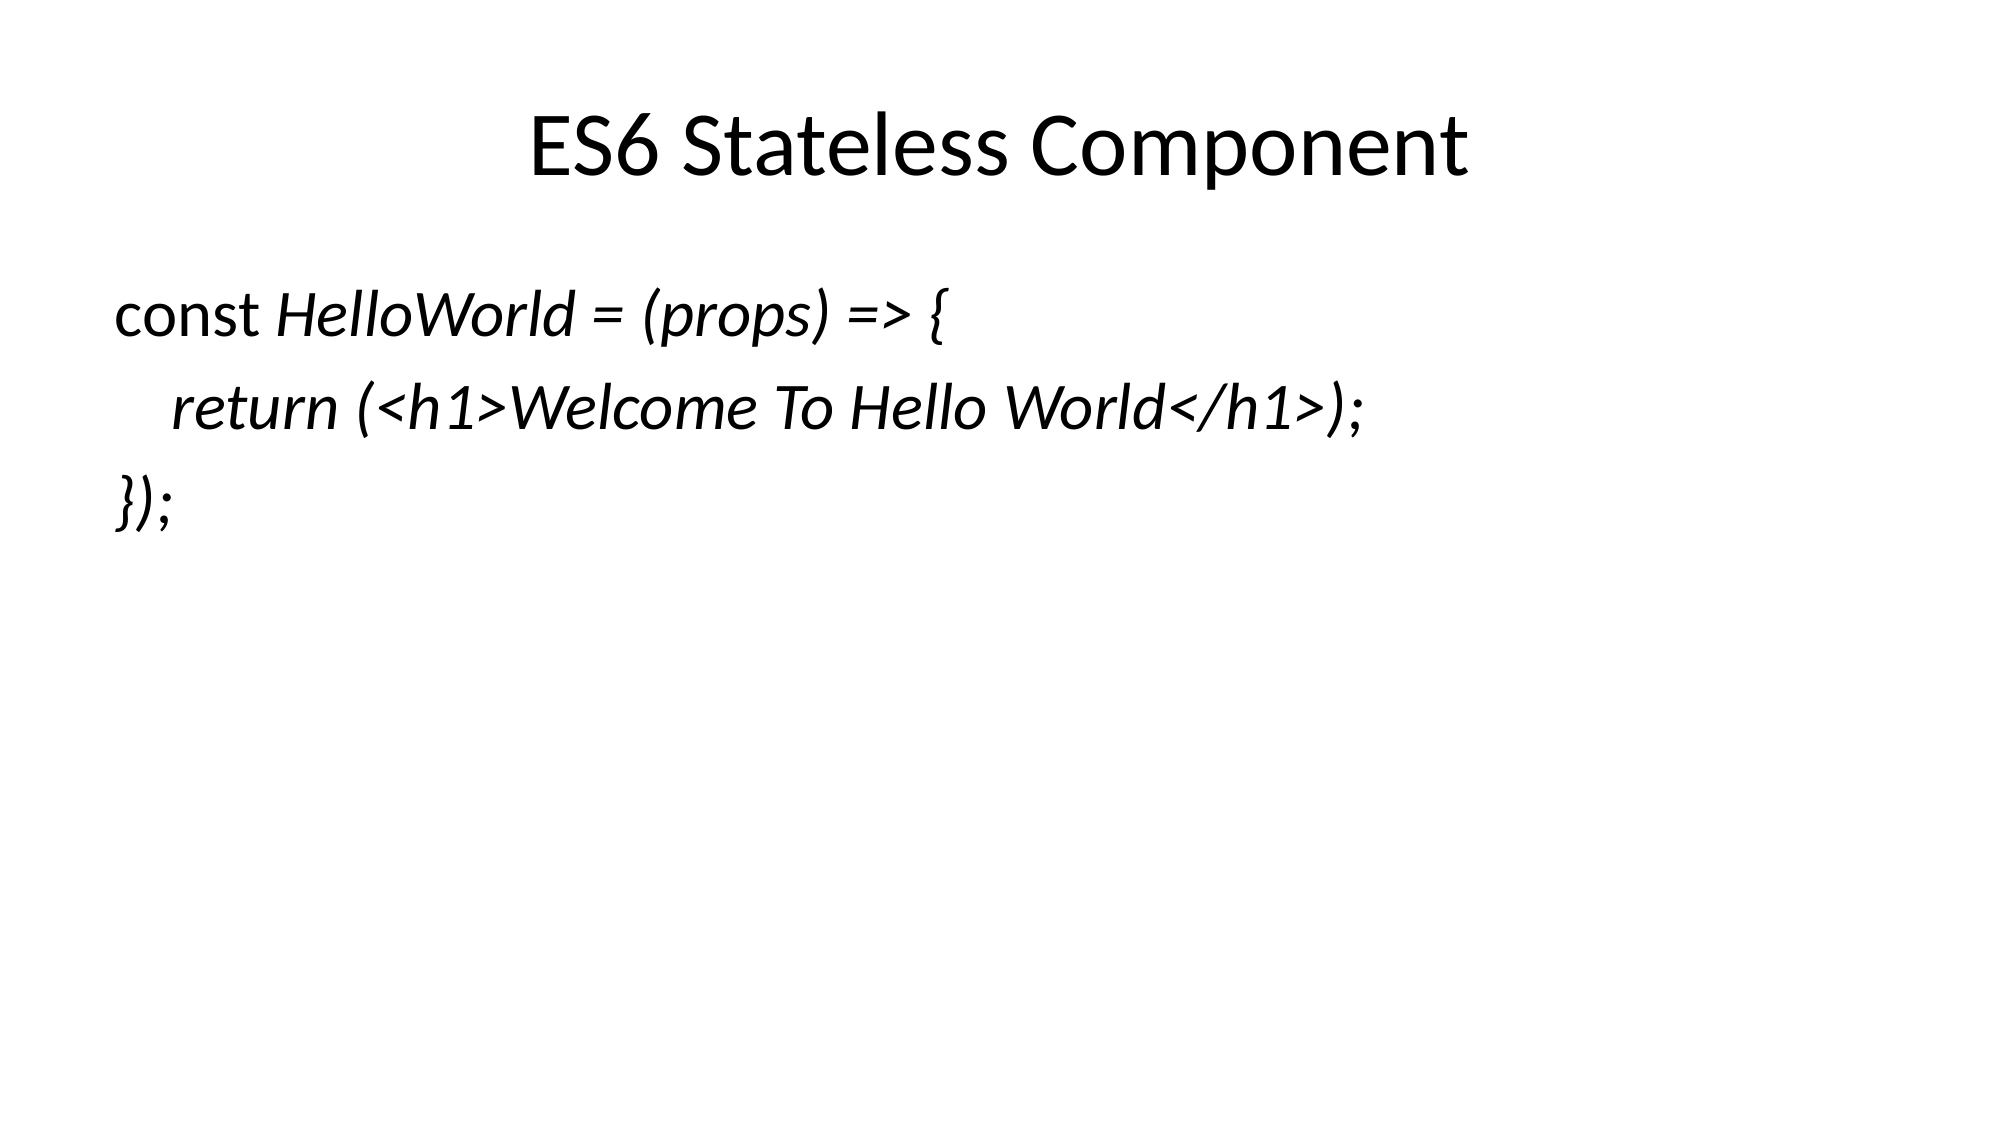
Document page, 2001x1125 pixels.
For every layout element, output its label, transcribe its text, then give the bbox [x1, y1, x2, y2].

list const HelloWorld = (props) => { return (<h1>Welcome To Hello World</h1>); }); [99, 262, 1900, 1005]
title ES6 Stateless Component [99, 45, 1900, 233]
